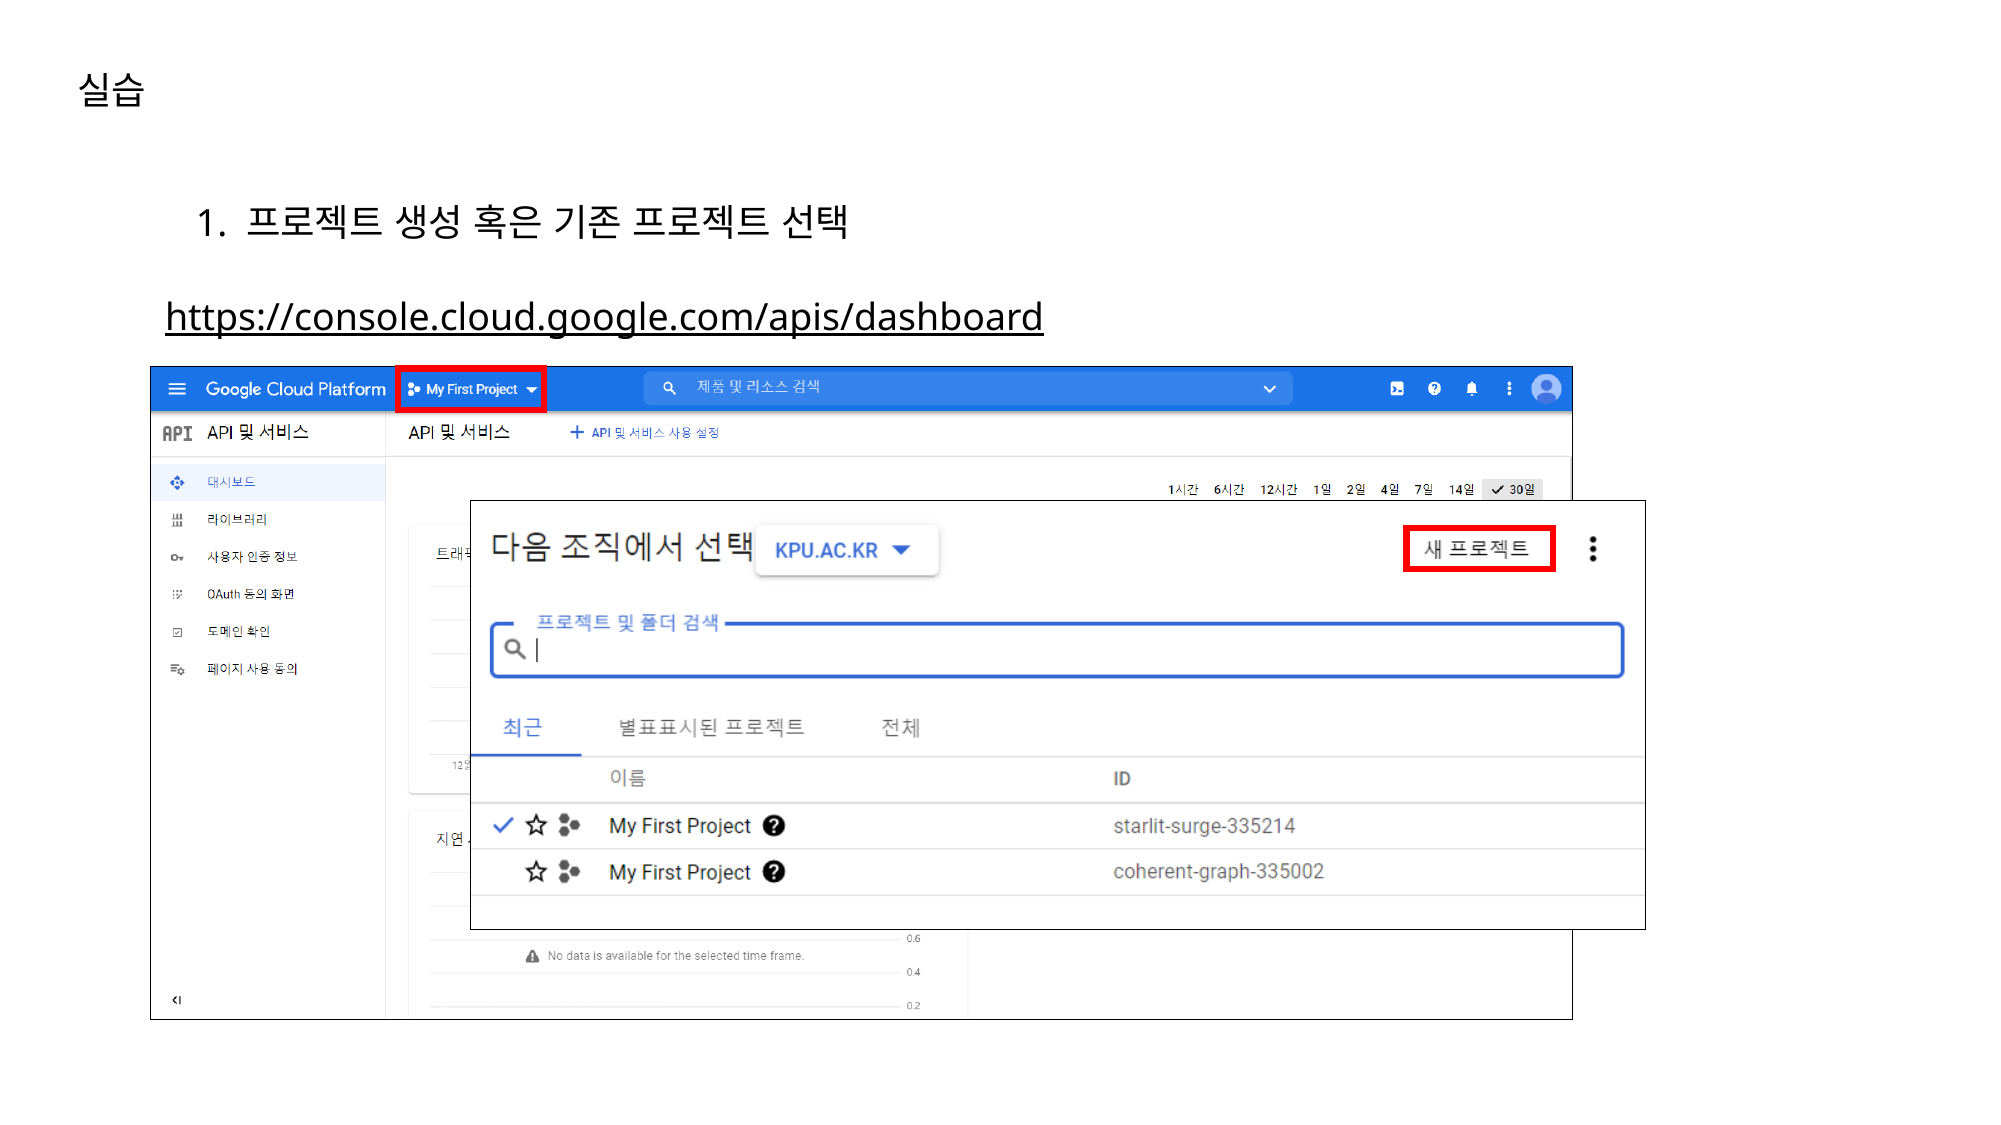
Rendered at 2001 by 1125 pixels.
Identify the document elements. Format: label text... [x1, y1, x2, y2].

text_box 1. 프로젝트 생성 혹은 기존 프로젝트 선택 [181, 191, 866, 252]
text_box 실습 [62, 59, 162, 119]
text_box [470, 500, 1646, 930]
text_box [150, 366, 1573, 1020]
text_box https://console.cloud.google.com/apis/dashboard [150, 285, 1151, 352]
